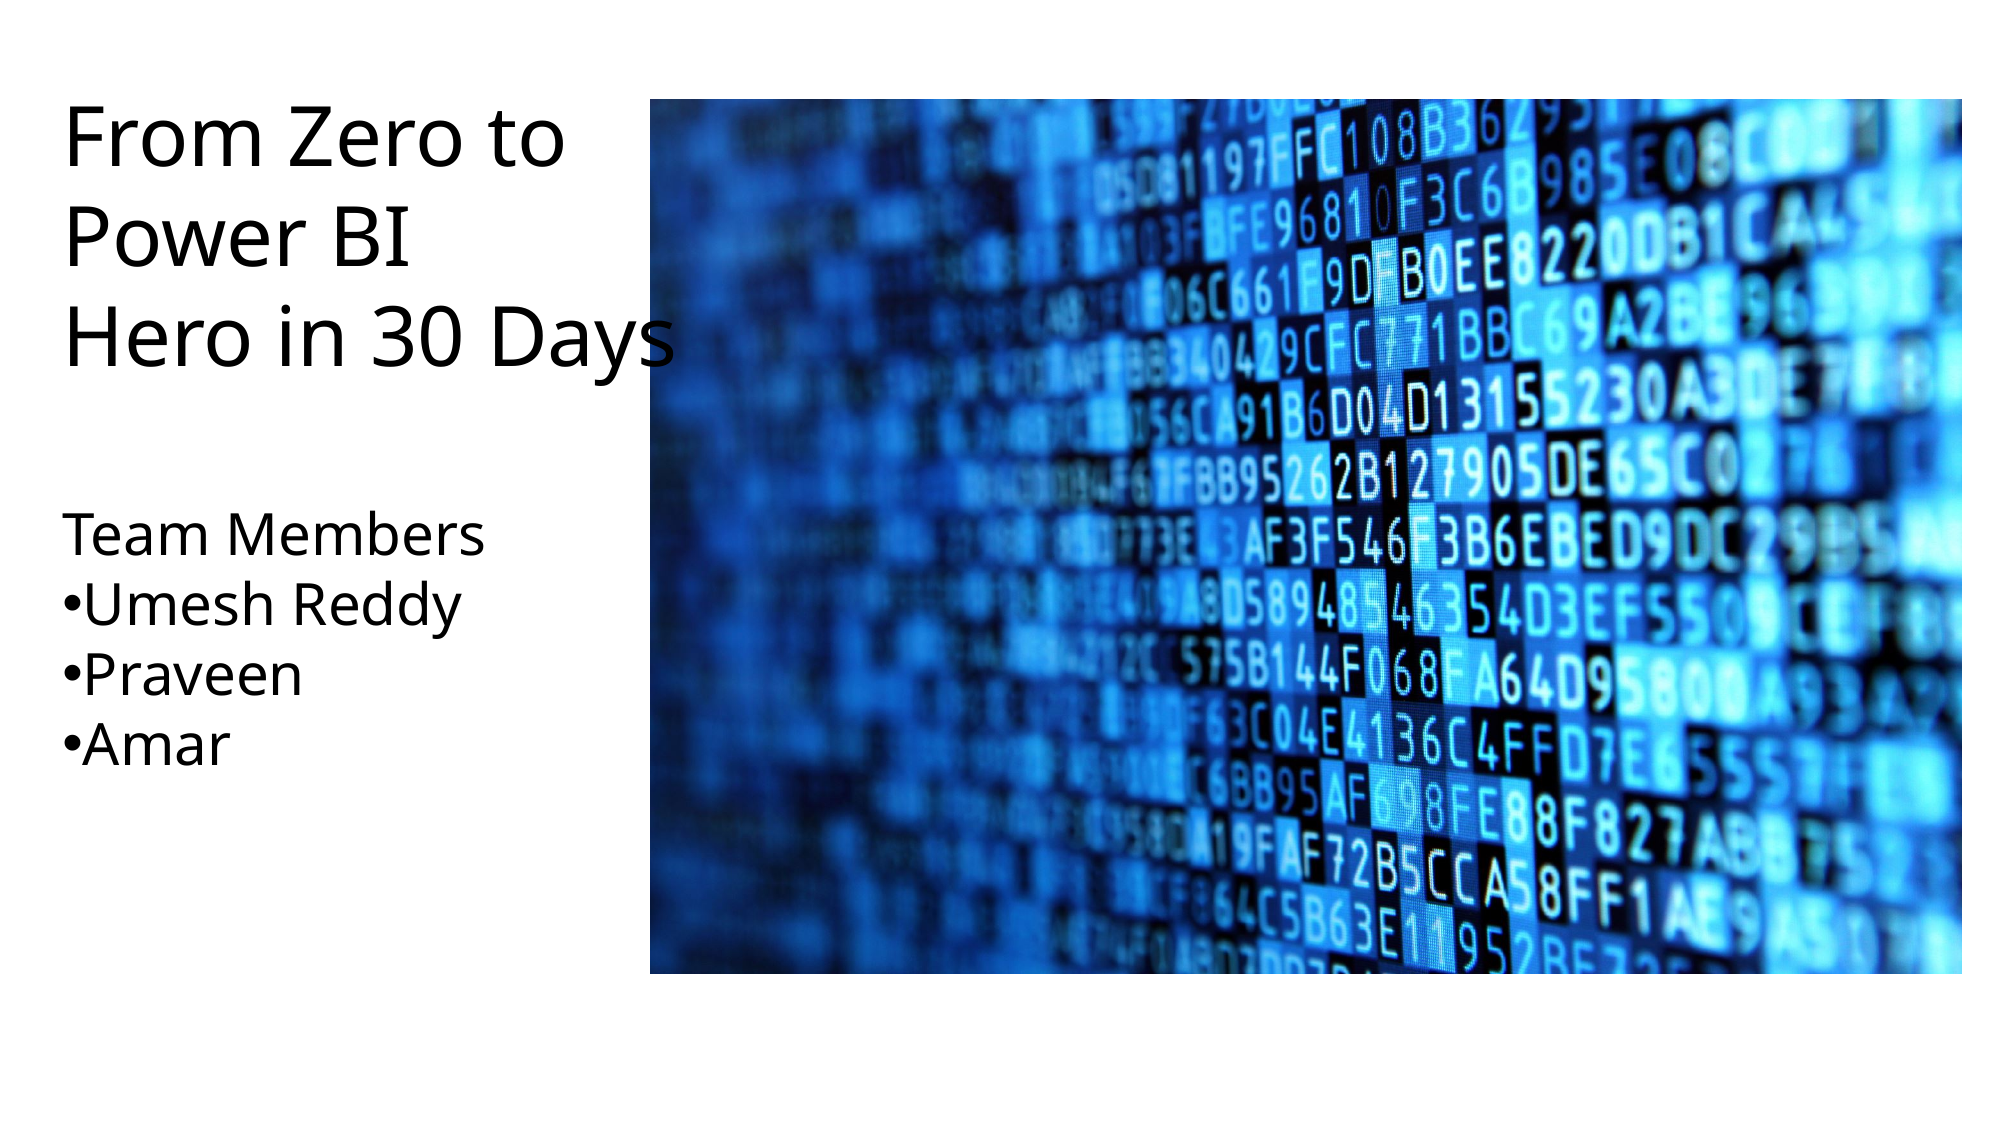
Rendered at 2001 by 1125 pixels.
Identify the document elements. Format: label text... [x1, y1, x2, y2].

subtitle Team Members Umesh Reddy Praveen Amar [62, 497, 644, 816]
title From Zero to Power BI Hero in 30 Days [62, 83, 1763, 487]
picture [649, 99, 1962, 975]
